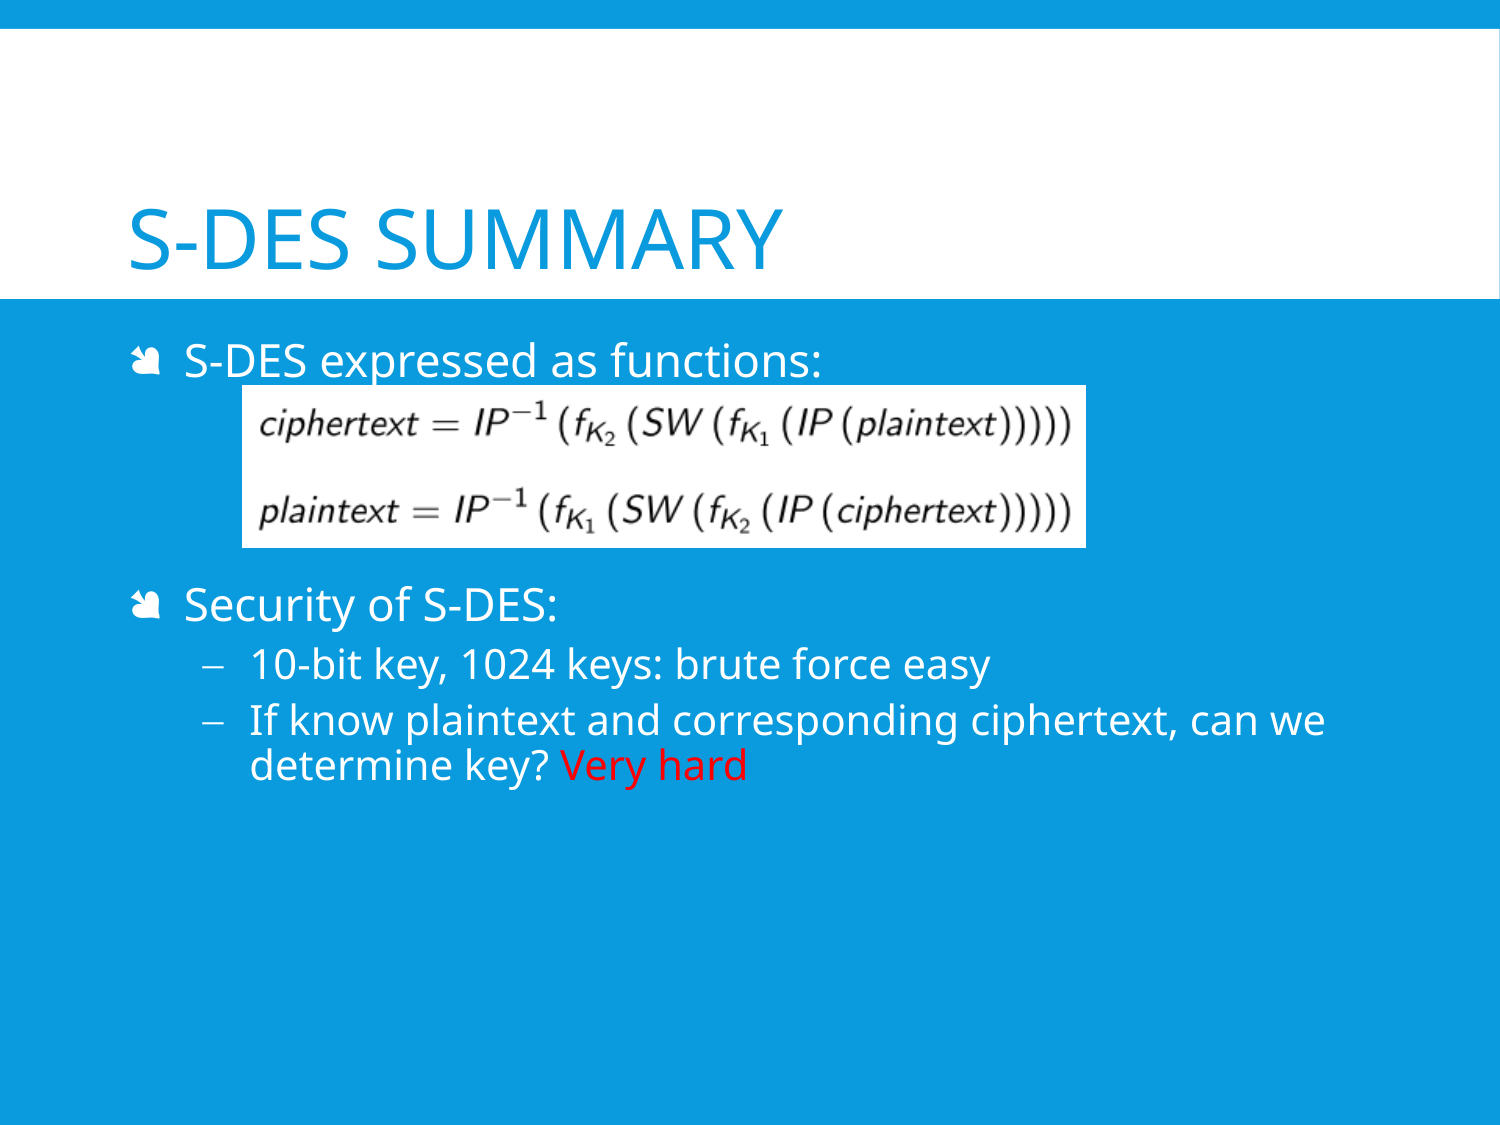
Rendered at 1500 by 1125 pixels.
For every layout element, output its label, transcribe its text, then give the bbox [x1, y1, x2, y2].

picture [243, 385, 1085, 547]
title S-DES Summary [112, 46, 1388, 295]
list S-DES expressed as functions: Security of S-DES: 10-bit key, 1024 keys: brute force easy If know plaintext and corresponding ciphertext, can we determine key? Very hard [112, 329, 1388, 1020]
